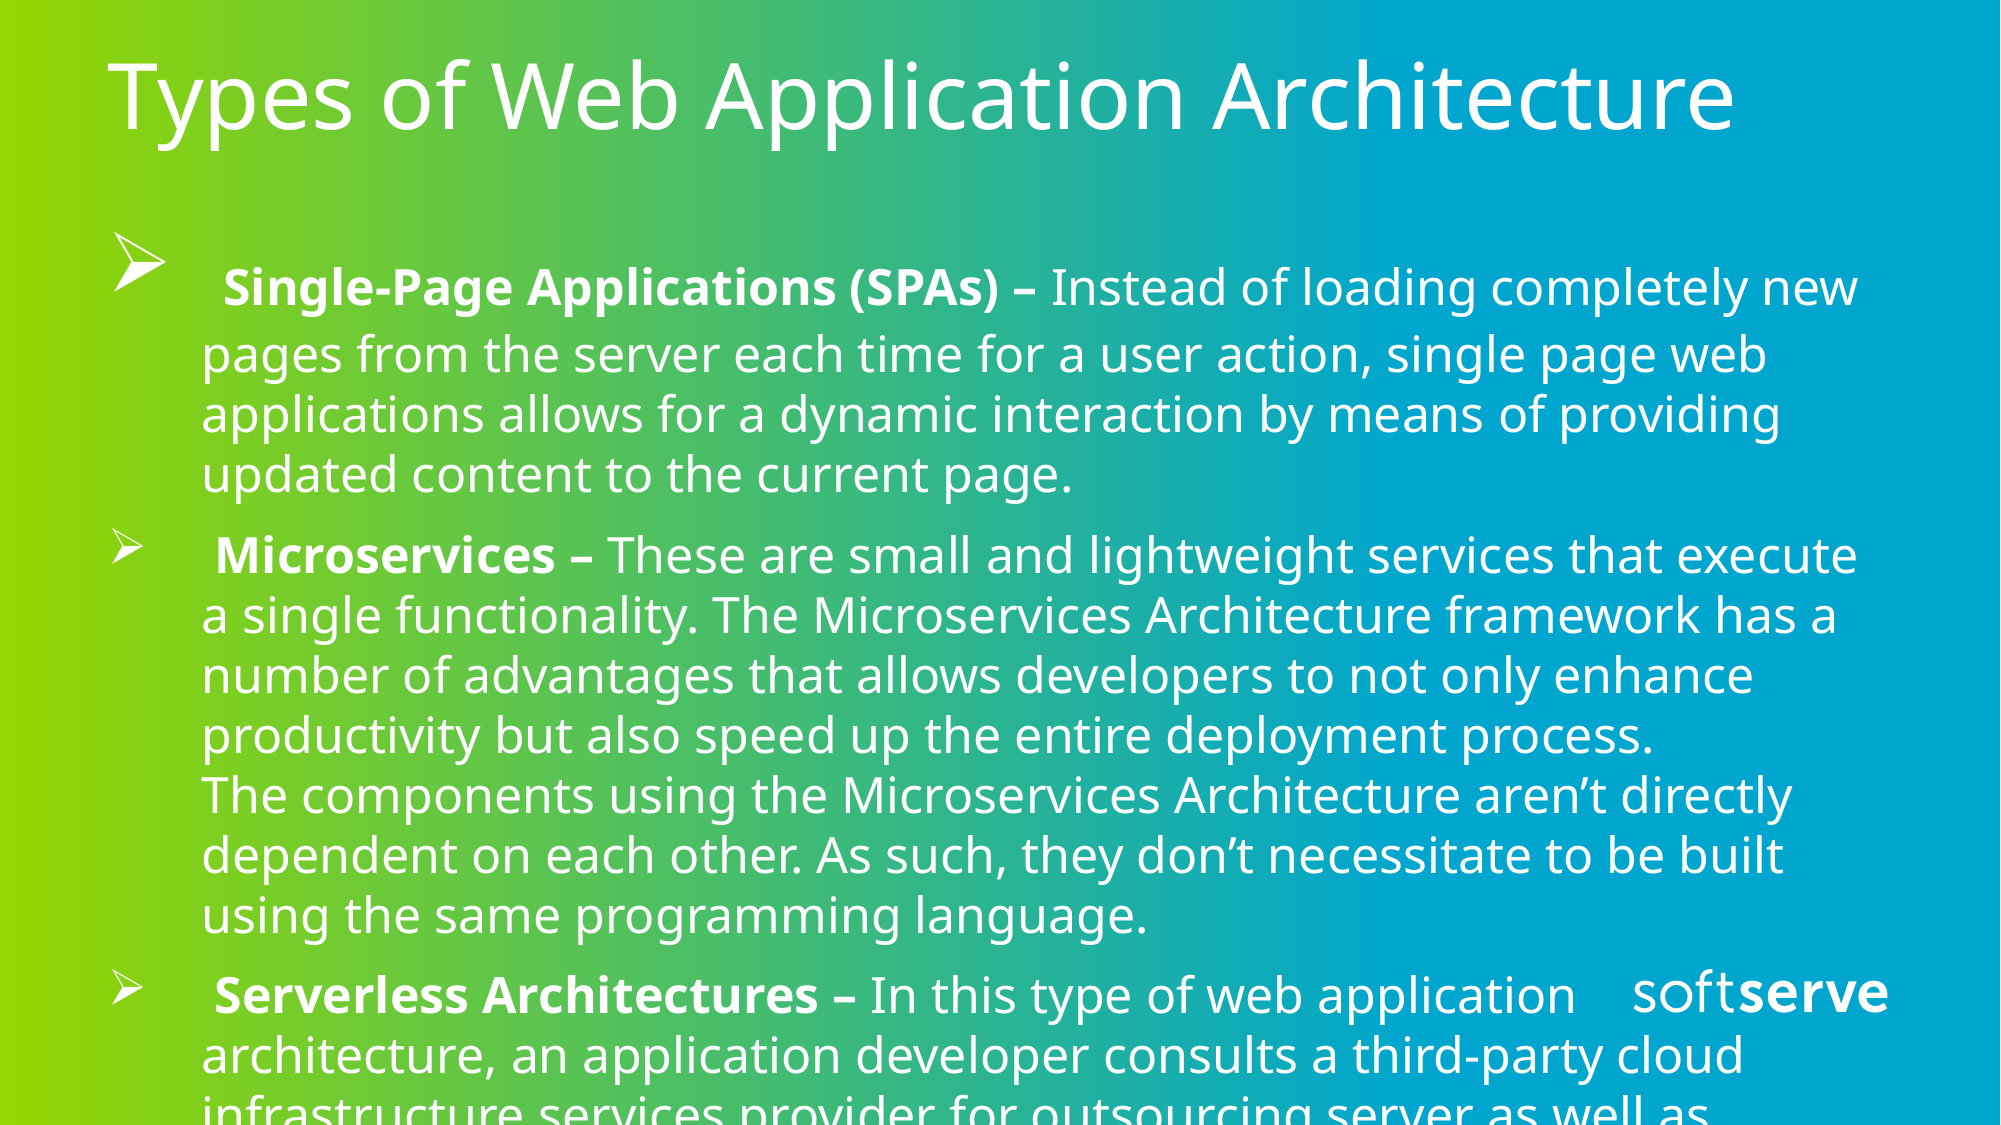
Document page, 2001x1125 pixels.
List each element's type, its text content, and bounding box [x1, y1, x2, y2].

picture [1391, 787, 1408, 813]
picture [1582, 1107, 1590, 1125]
picture [1555, 786, 1576, 812]
picture [1436, 786, 1458, 813]
picture [1620, 726, 1638, 753]
picture [1513, 726, 1537, 753]
picture [1391, 858, 1400, 873]
picture [1561, 1041, 1576, 1073]
list Single-Page Applications (SPAs) – Instead of loading completely new pages from the server each time for a user action, single page web applications allows for a dynamic interaction by means of providing updated content to the current page. Microservices – These are small and lightweight services that execute a single functionality. The Microservices Architecture framework has a number of advantages that allows developers to not only enhance productivity but also speed up the entire deployment process. The components using the Microservices Architecture aren’t directly dependent on each other. As such, they don’t necessitate to be built using the same programming language. Serverless Architectures – In this type of web application architecture, an application developer consults a third-party cloud infrastructure services provider for outsourcing server as well as infrastructure management. [107, 214, 1883, 642]
picture [1556, 666, 1578, 693]
picture [1410, 661, 1425, 693]
picture [1507, 846, 1529, 873]
picture [1729, 666, 1751, 693]
picture [1443, 666, 1467, 693]
picture [1623, 776, 1646, 813]
picture [1460, 986, 1480, 1013]
picture [1554, 1107, 1561, 1125]
picture [1391, 666, 1406, 693]
picture [1476, 666, 1497, 692]
picture [1661, 1106, 1681, 1125]
picture [1611, 836, 1633, 873]
picture [1430, 721, 1445, 753]
picture [1391, 729, 1395, 740]
picture [1414, 1107, 1423, 1125]
picture [1619, 1046, 1637, 1073]
picture [1514, 1046, 1534, 1073]
picture [1715, 786, 1733, 813]
picture [1646, 666, 1666, 693]
picture [1490, 1106, 1510, 1125]
picture [1516, 667, 1539, 704]
picture [1656, 1046, 1680, 1073]
picture [1567, 726, 1589, 753]
picture [1714, 847, 1735, 873]
picture [1717, 1036, 1740, 1073]
picture [1406, 846, 1424, 873]
picture [1544, 1046, 1558, 1072]
picture [1705, 666, 1723, 693]
picture [1391, 1047, 1396, 1072]
picture [1688, 1047, 1709, 1073]
picture [1485, 1046, 1507, 1084]
picture [1458, 1106, 1472, 1125]
picture [1767, 841, 1782, 873]
picture [1737, 781, 1752, 813]
picture [1419, 1046, 1433, 1072]
picture [1477, 786, 1497, 813]
picture [1518, 1106, 1536, 1125]
picture [1461, 846, 1481, 873]
picture [1507, 786, 1521, 812]
picture [1400, 1107, 1409, 1125]
picture [1441, 841, 1456, 873]
picture [1669, 786, 1683, 812]
title Types of Web Application Architecture [107, 42, 1883, 156]
picture [1768, 787, 1791, 824]
picture [1686, 786, 1708, 813]
picture [1617, 656, 1638, 692]
picture [1579, 1047, 1602, 1084]
picture [1683, 836, 1705, 873]
picture [1525, 786, 1547, 813]
picture [1418, 786, 1432, 812]
picture [1564, 1107, 1579, 1125]
picture [1428, 1106, 1450, 1125]
picture [1689, 1106, 1707, 1125]
picture [1436, 986, 1454, 1013]
picture [1566, 846, 1590, 873]
picture [1487, 841, 1502, 873]
picture [1391, 986, 1403, 1013]
picture [1496, 726, 1510, 752]
picture [1403, 726, 1424, 752]
picture [1586, 666, 1607, 692]
picture [1436, 1036, 1459, 1073]
picture [1546, 841, 1561, 873]
picture [1582, 778, 1587, 789]
picture [1596, 726, 1614, 753]
picture [1640, 846, 1662, 873]
picture [1590, 781, 1605, 813]
picture [1594, 1106, 1616, 1125]
picture [1544, 726, 1562, 753]
picture [1519, 986, 1543, 1013]
picture [1486, 981, 1501, 1013]
picture [1551, 986, 1572, 1012]
picture [1465, 726, 1487, 764]
picture [1676, 666, 1697, 692]
